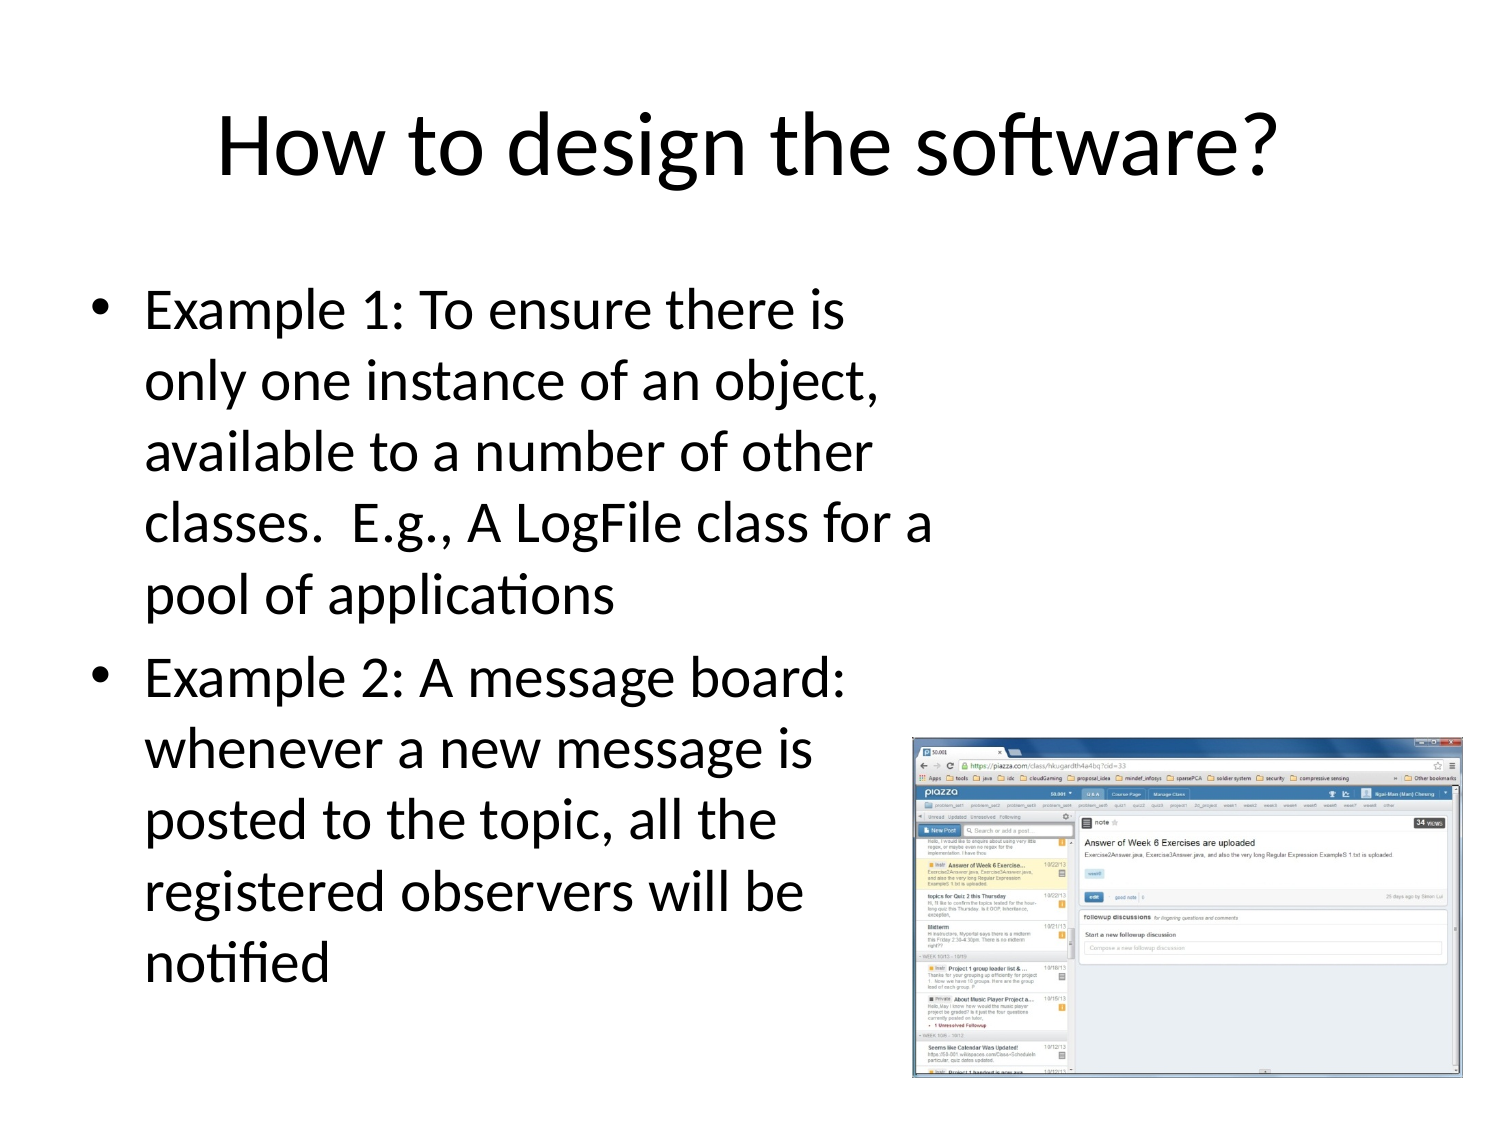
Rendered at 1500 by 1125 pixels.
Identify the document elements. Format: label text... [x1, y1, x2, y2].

picture [912, 737, 1463, 1078]
title How to design the software? [75, 45, 1425, 233]
list Example 1: To ensure there is only one instance of an object, available to a number of other classes. E.g., A LogFile class for a pool of applications Example 2: A message board: whenever a new message is posted to the topic, all the registered observers will be notified [75, 262, 963, 1005]
